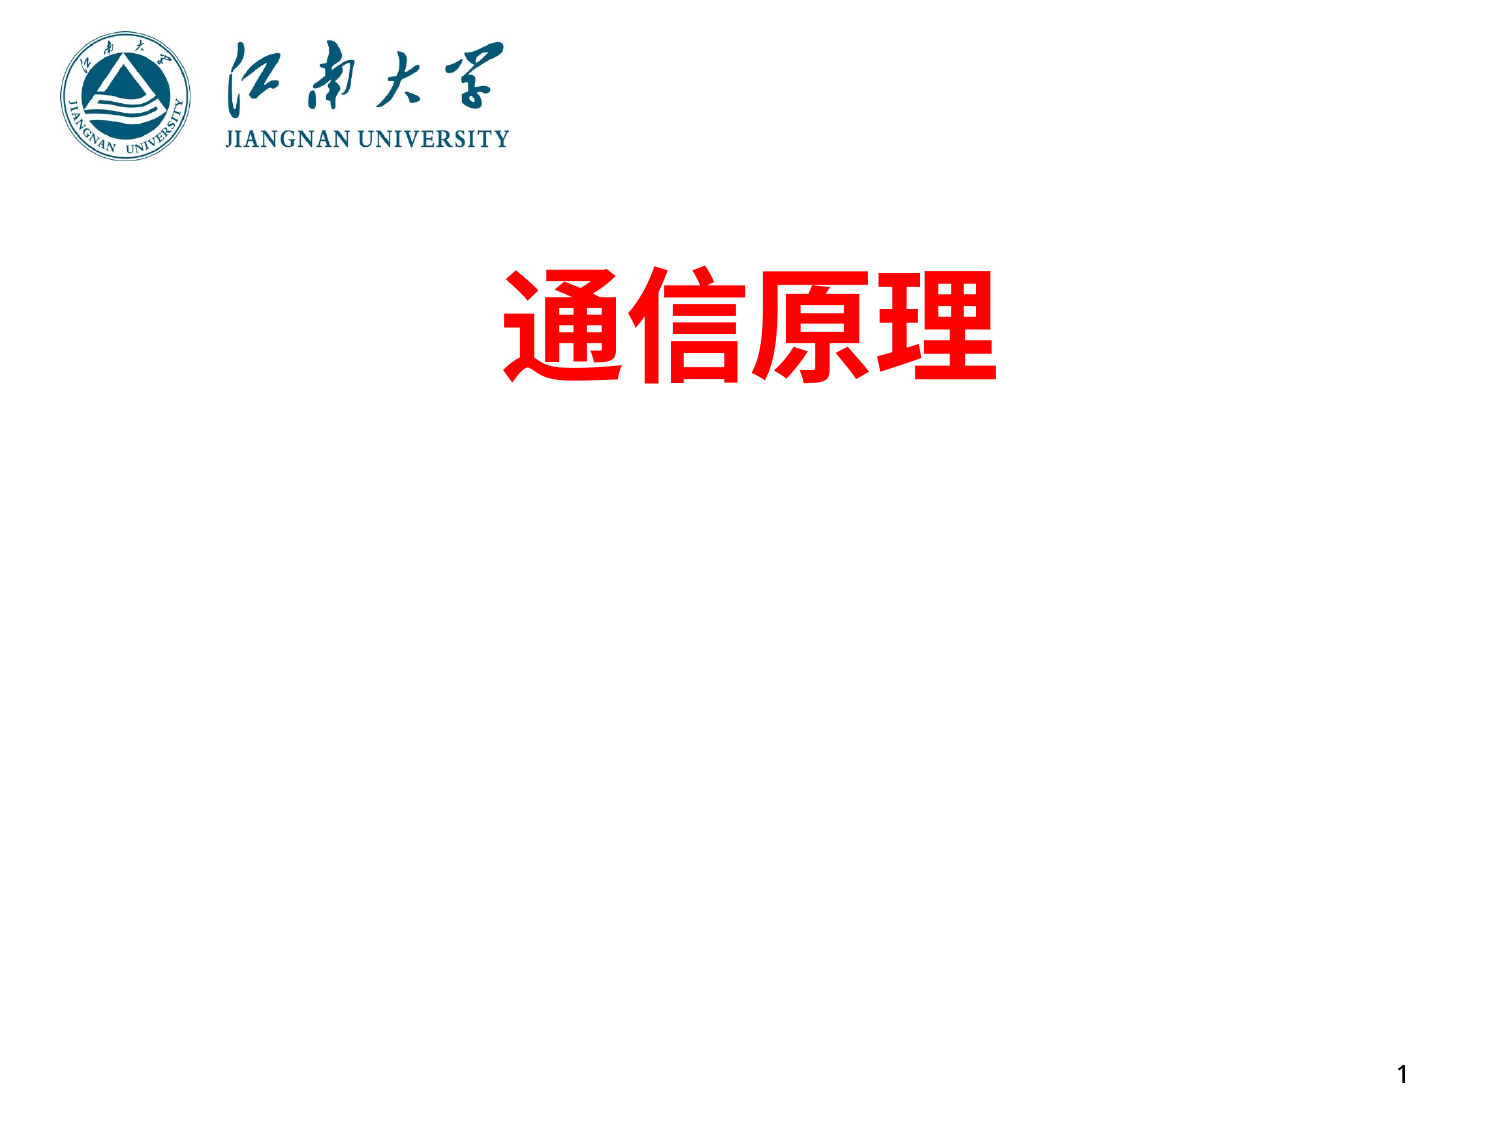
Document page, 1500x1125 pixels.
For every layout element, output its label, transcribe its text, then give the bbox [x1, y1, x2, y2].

picture [59, 30, 509, 162]
text_box 通信原理 [35, 202, 1465, 443]
text_box 1 [1074, 1024, 1425, 1100]
